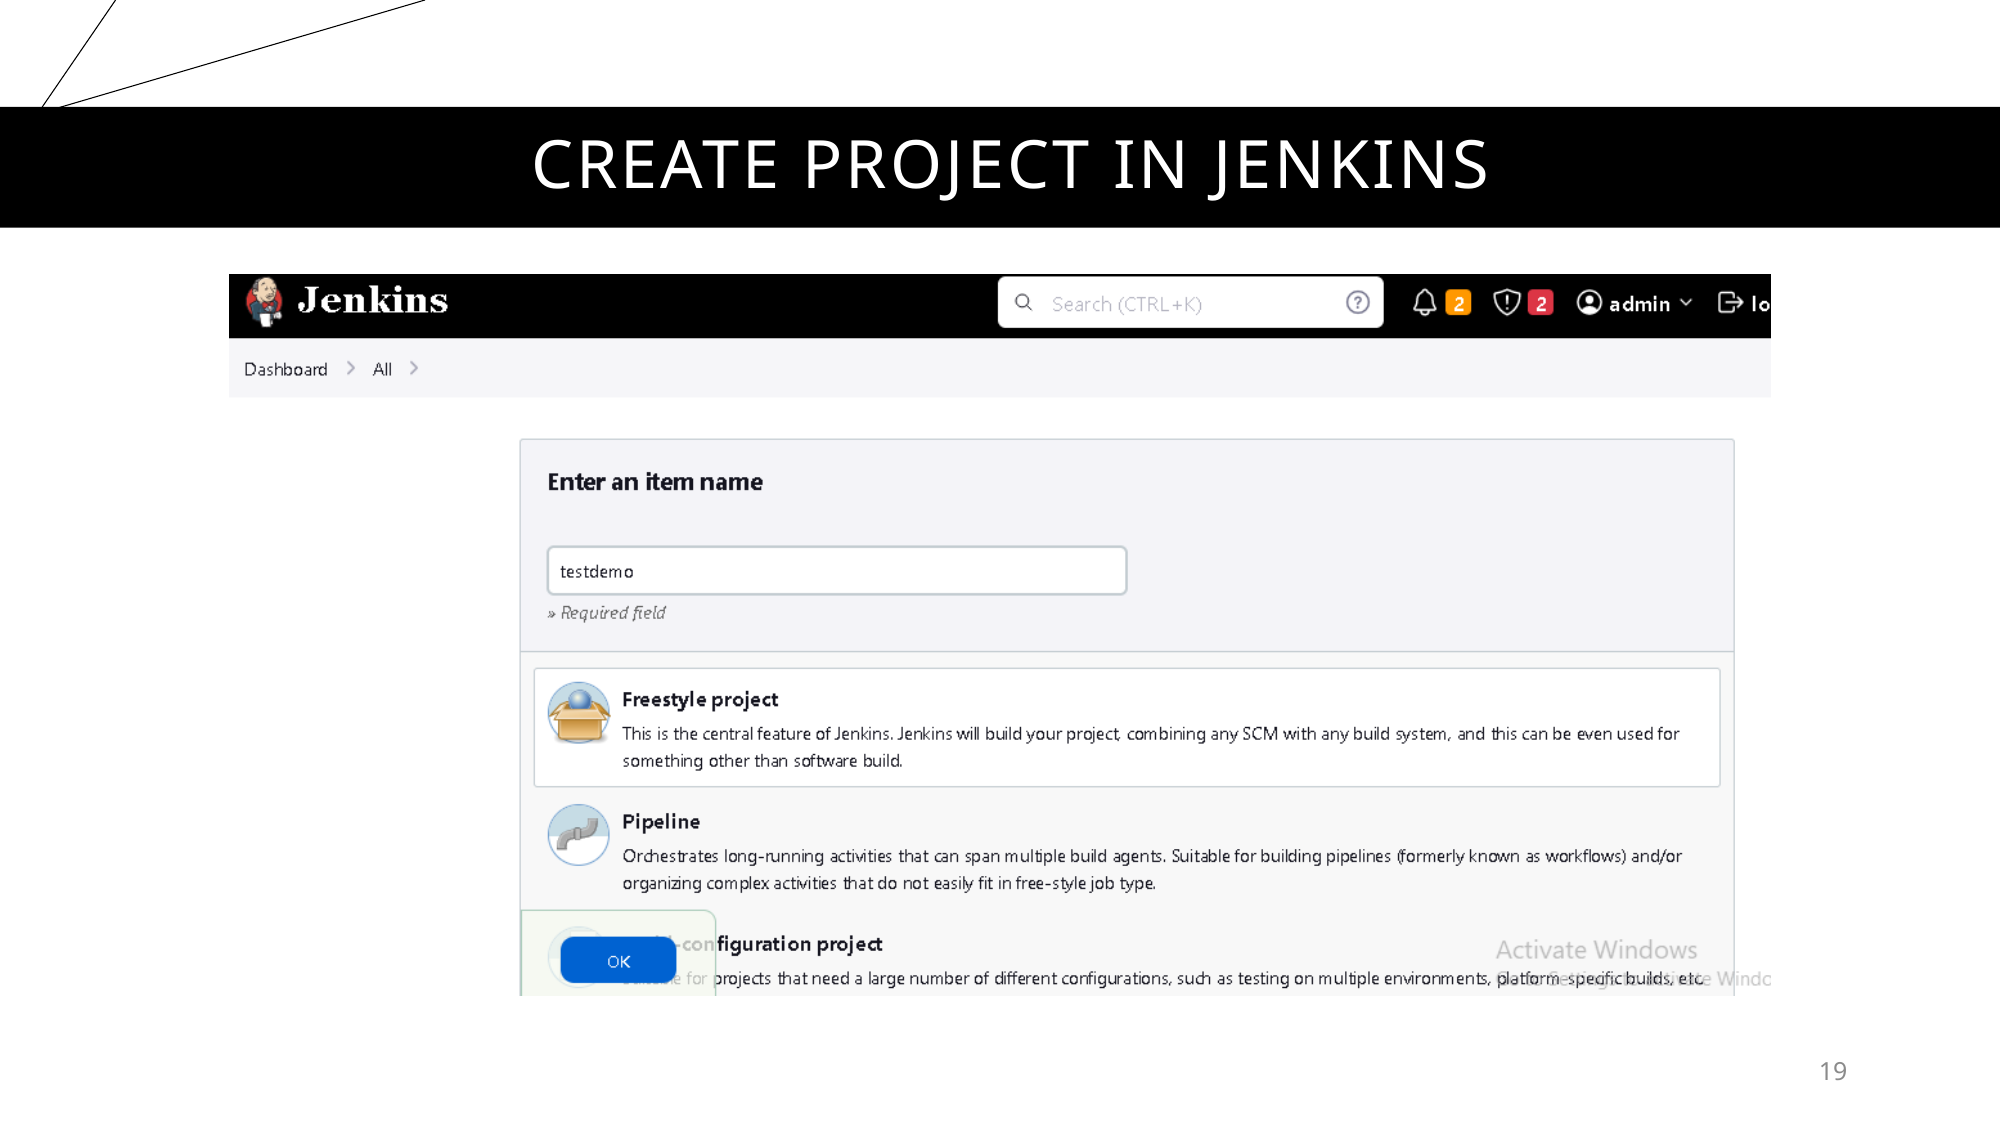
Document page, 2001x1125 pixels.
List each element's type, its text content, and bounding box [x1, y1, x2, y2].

slide_number 19 [1412, 1042, 1863, 1103]
title CREATE PROJECT IN JENKINS [91, 105, 1931, 228]
text_box [0, 106, 2000, 229]
picture [229, 274, 1771, 996]
